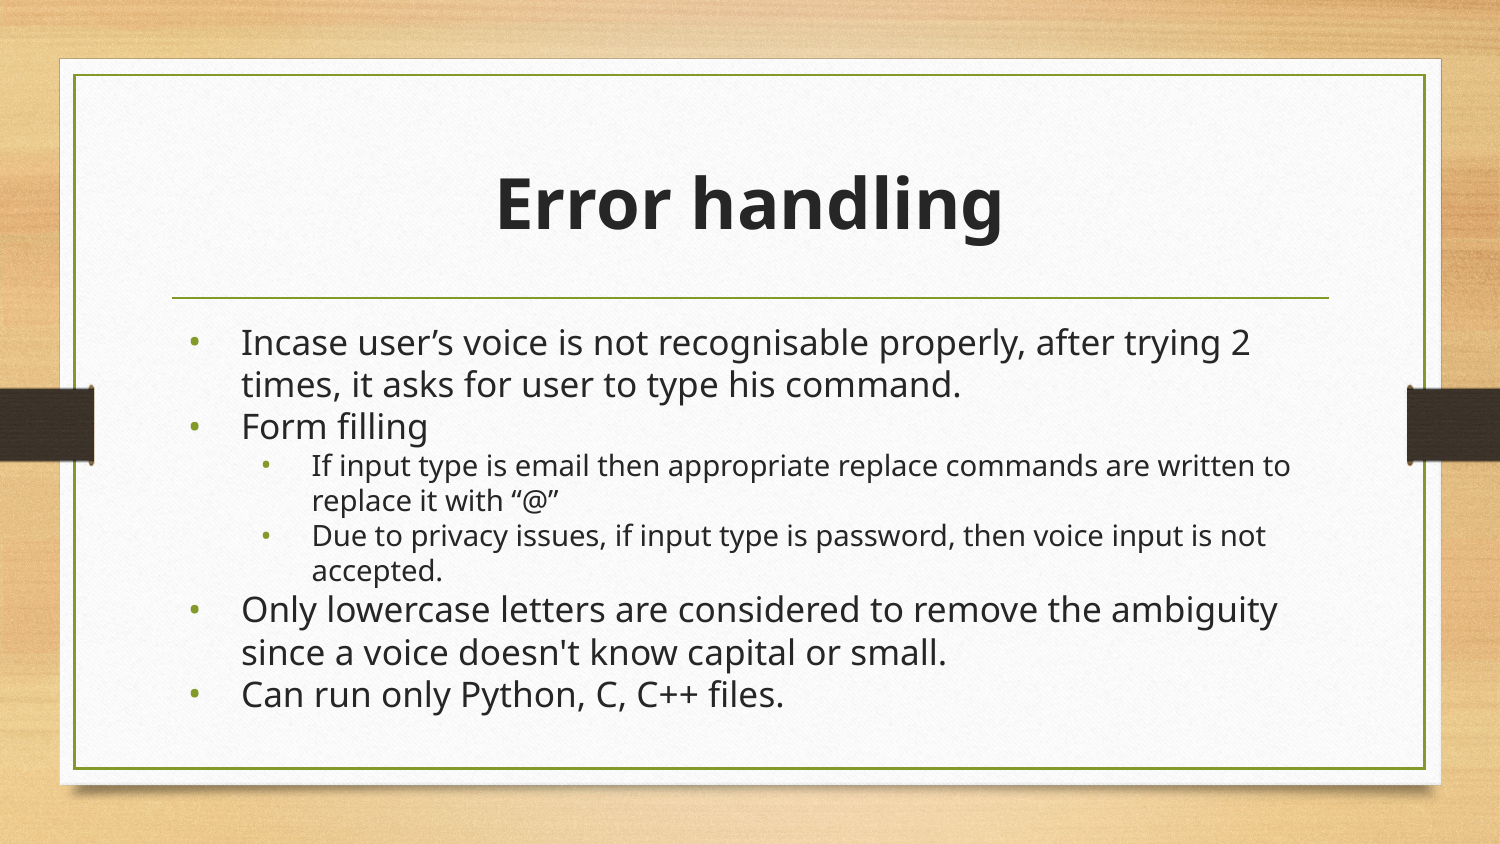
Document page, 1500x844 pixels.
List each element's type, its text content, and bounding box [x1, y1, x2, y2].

list Incase user’s voice is not recognisable properly, after trying 2 times, it asks for user to type his command. Form filling If input type is email then appropriate replace commands are written to replace it with “@” Due to privacy issues, if input type is password, then voice input is not accepted. Only lowercase letters are considered to remove the ambiguity since a voice doesn't know capital or small. Can run only Python, C, C++ files. [159, 314, 1341, 723]
picture [0, 0, 1500, 844]
title Error handling [159, 120, 1341, 282]
